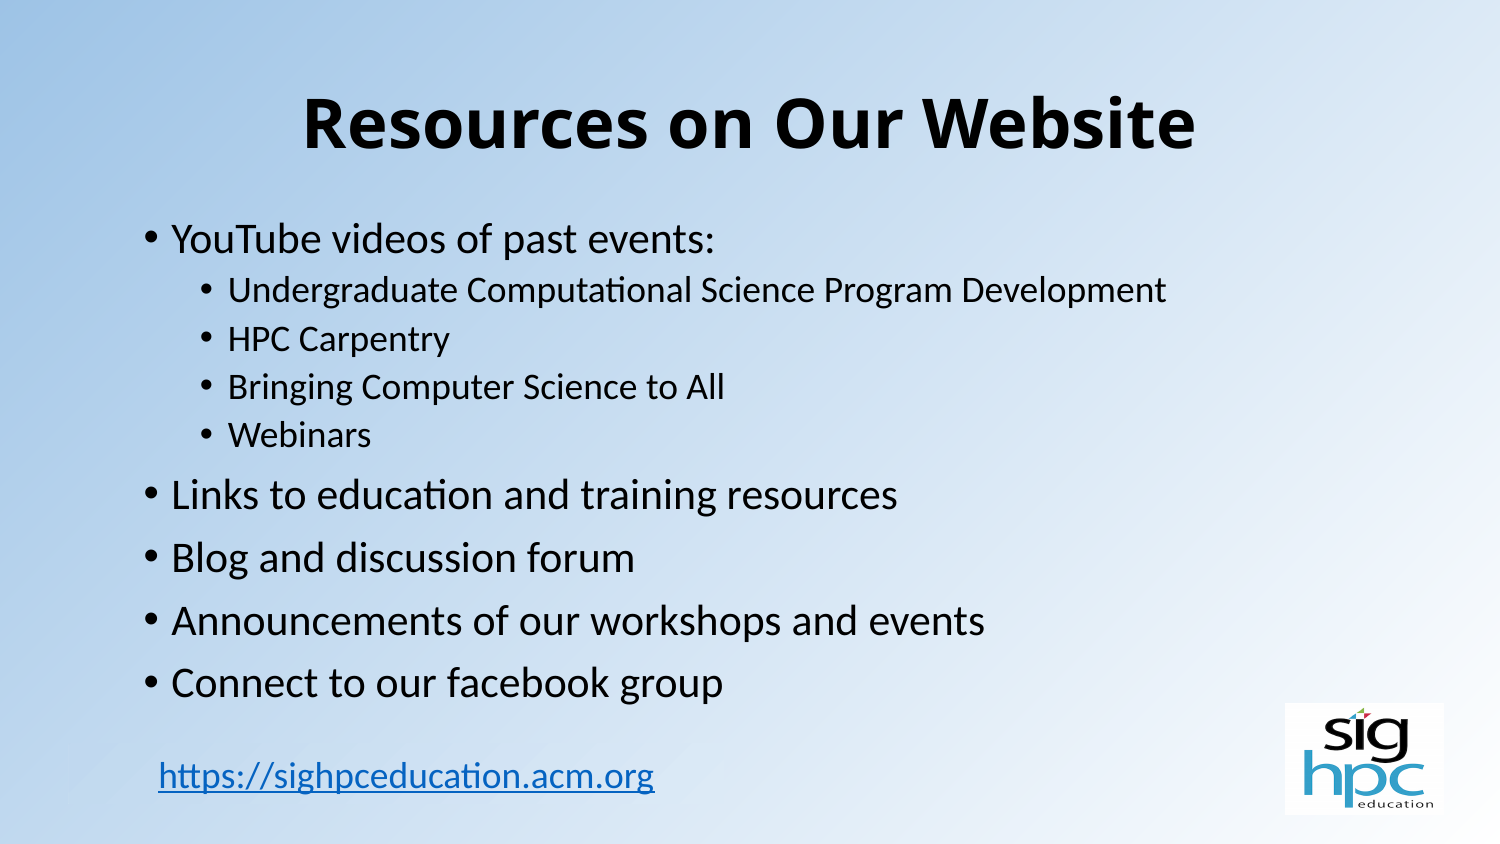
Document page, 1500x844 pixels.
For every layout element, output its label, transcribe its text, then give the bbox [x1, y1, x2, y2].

title Resources on Our Website [103, 44, 1397, 208]
list YouTube videos of past events: Undergraduate Computational Science Program Development HPC Carpentry Bringing Computer Science to All Webinars Links to education and training resources Blog and discussion forum Announcements of our workshops and events Connect to our facebook group [128, 207, 1288, 744]
text_box https://sighpceducation.acm.org [68, 743, 724, 804]
picture [1285, 703, 1444, 815]
